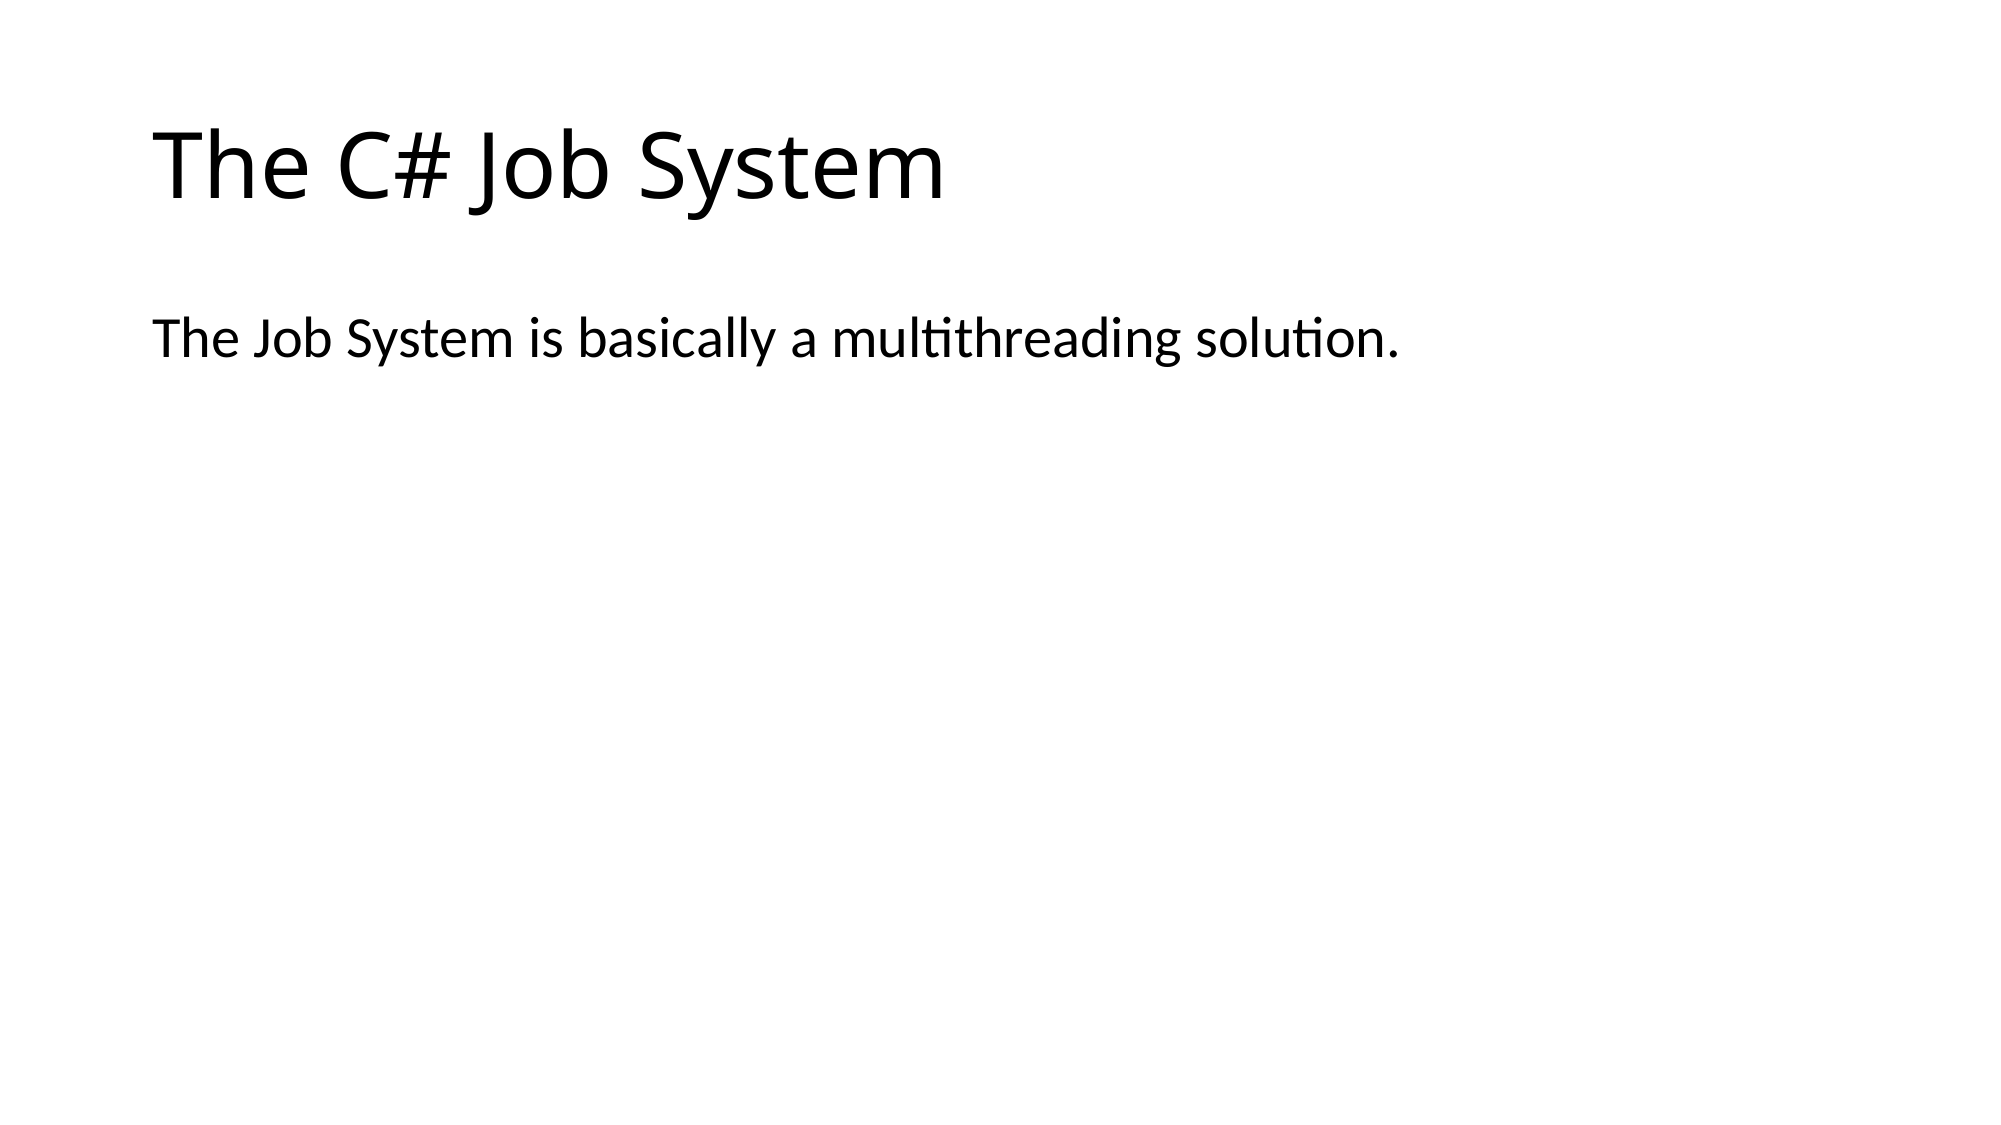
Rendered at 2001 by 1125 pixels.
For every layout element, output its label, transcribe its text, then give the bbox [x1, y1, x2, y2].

title The C# Job System [137, 59, 1863, 278]
list The Job System is basically a multithreading solution. [137, 299, 1863, 1014]
